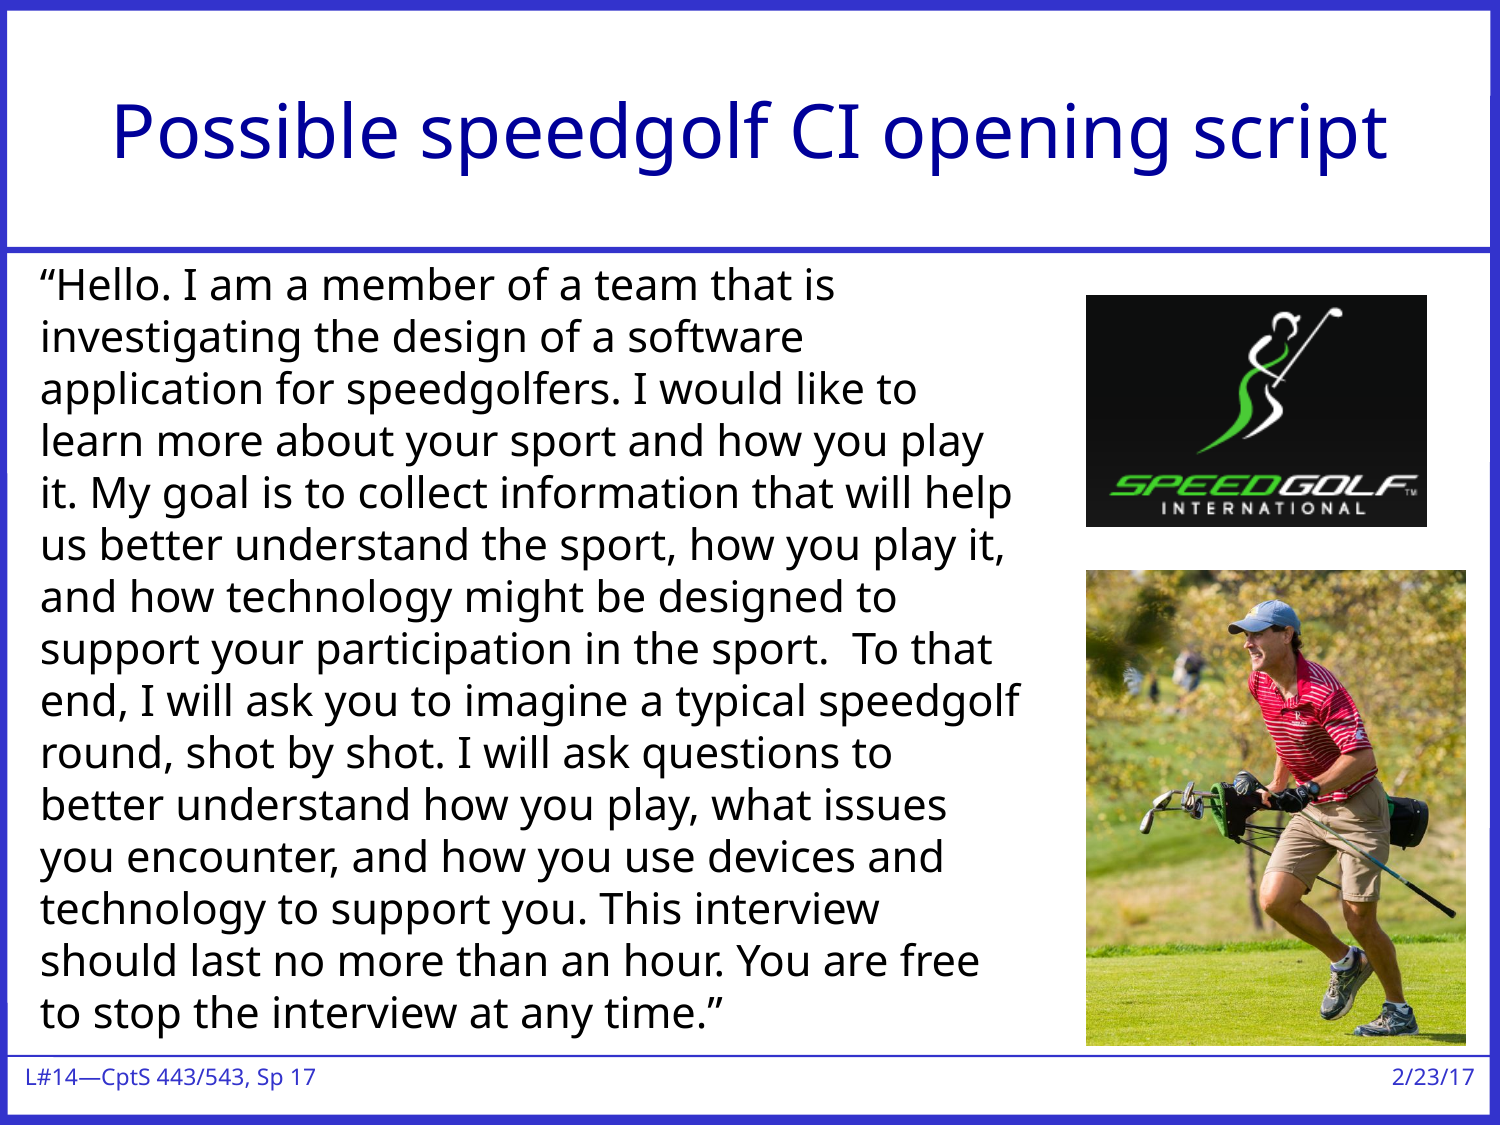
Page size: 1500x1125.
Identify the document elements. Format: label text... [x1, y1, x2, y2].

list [1085, 570, 1466, 1046]
text_box “Hello. I am a member of a team that is investigating the design of a software application for speedgolfers. I would like to learn more about your sport and how you play it. My goal is to collect information that will help us better understand the sport, how you play it, and how technology might be designed to support your participation in the sport. To that end, I will ask you to imagine a typical speedgolf round, shot by shot. I will ask questions to better understand how you play, what issues you encounter, and how you use devices and technology to support you. This interview should last no more than an hour. You are free to stop the interview at any time.” [24, 249, 1038, 1063]
picture [1085, 295, 1427, 528]
title Possible speedgolf CI opening script [12, 24, 1488, 233]
